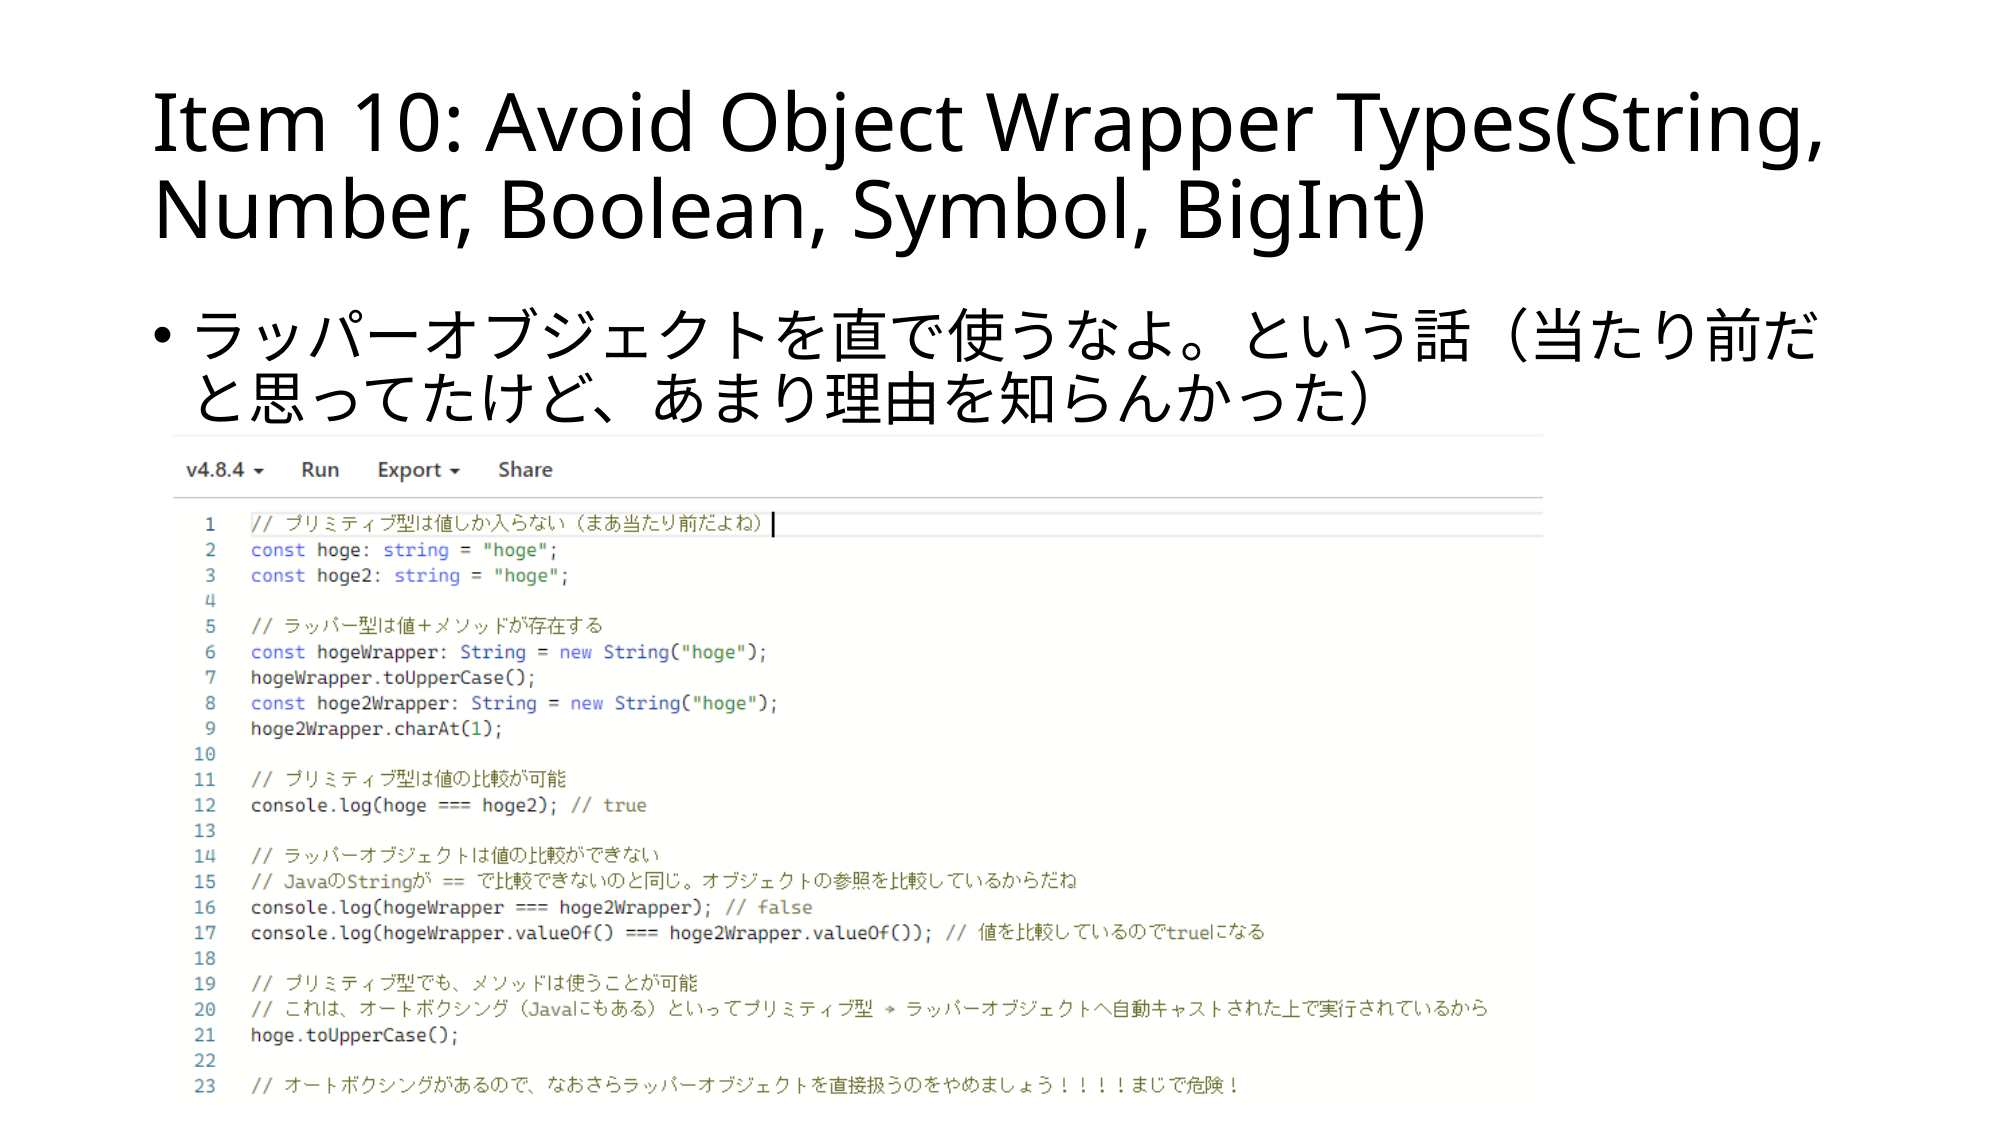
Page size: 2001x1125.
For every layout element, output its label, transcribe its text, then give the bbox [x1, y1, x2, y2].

title Item 10: Avoid Object Wrapper Types(String, Number, Boolean, Symbol, BigInt) [137, 59, 1863, 278]
list ラッパーオブジェクトを直で使うなよ。という話（当たり前だと思ってたけど、あまり理由を知らんかった） [137, 299, 1863, 1014]
picture [173, 434, 1543, 1106]
